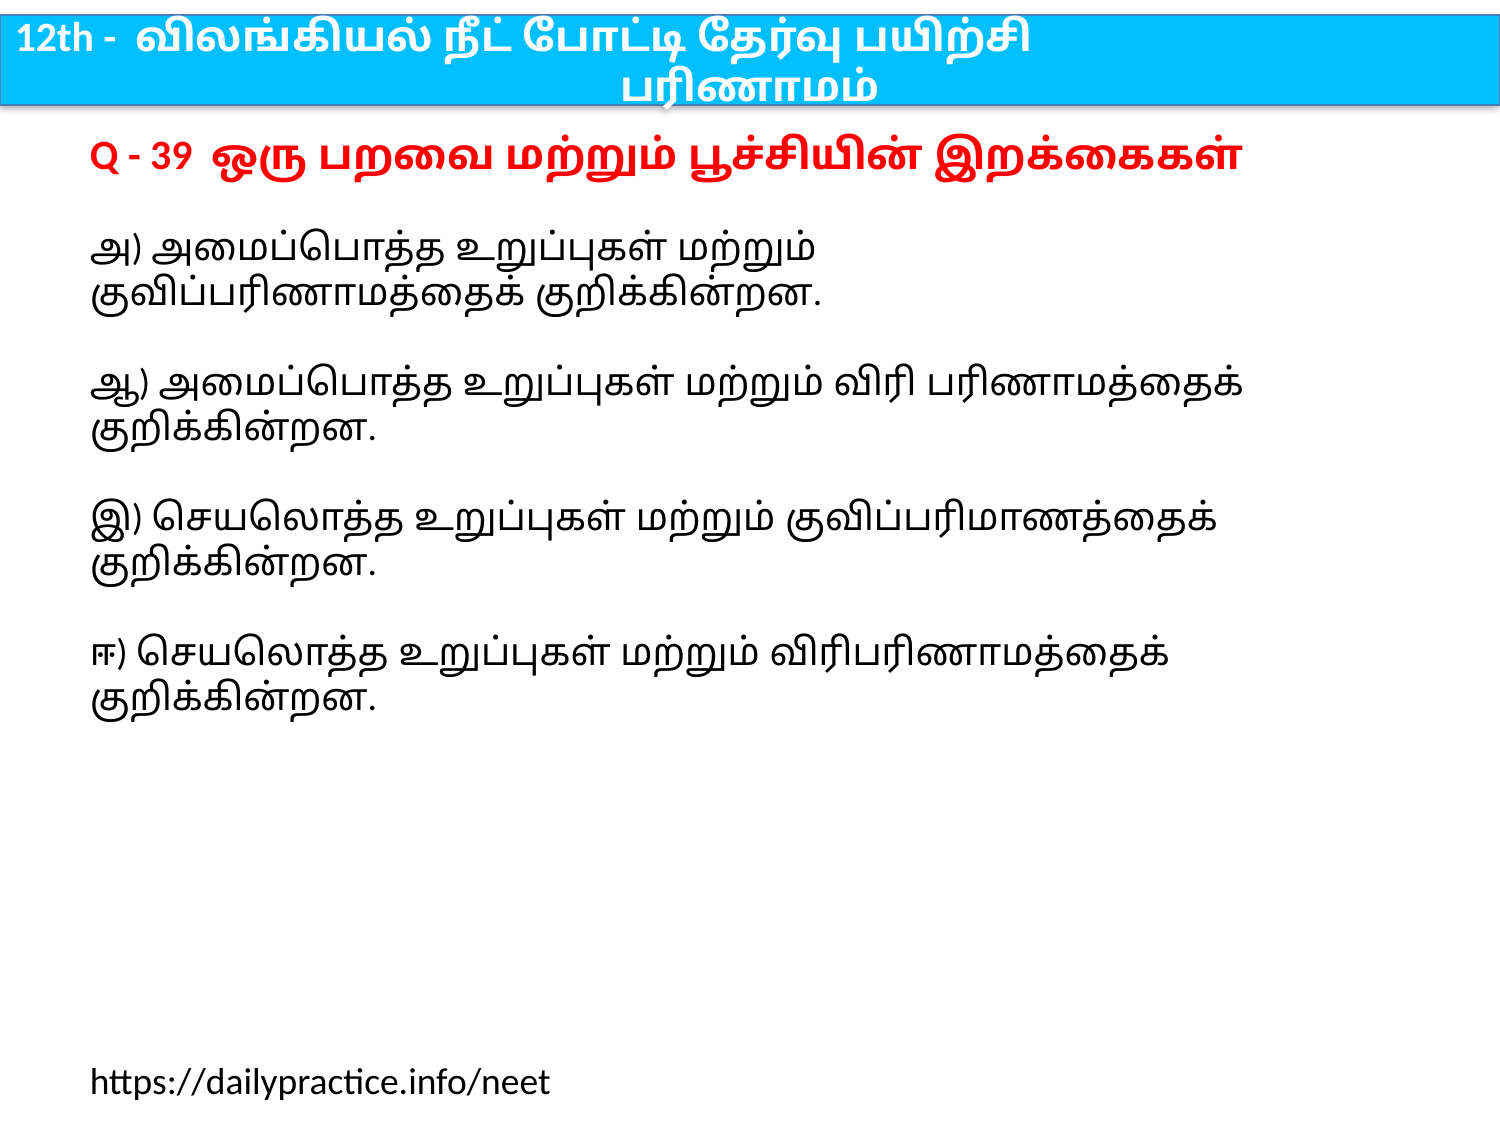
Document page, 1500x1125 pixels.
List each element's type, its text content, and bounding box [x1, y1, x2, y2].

text_box https://dailypractice.info/neet [74, 1049, 675, 1110]
text_box 12th - விலங்கியல் நீட் போட்டி தேர்வு பயிற்சி பரிணாமம் [0, 14, 1500, 106]
text_box Q - 39 ஒரு பறவை மற்றும் பூச்சியின் இறக்கைகள் அ) அமைப்பொத்த உறுப்புகள் மற்றும் குவிப்பரிணாமத்தைக் குறிக்கின்றன. ஆ) அமைப்பொத்த உறுப்புகள் மற்றும் விரி பரிணாமத்தைக் குறிக்கின்றன. இ) செயலொத்த உறுப்புகள் மற்றும் குவிப்பரிமாணத்தைக் குறிக்கின்றன. ஈ) செயலொத்த உறுப்புகள் மற்றும் விரிபரிணாமத்தைக் குறிக்கின்றன. [74, 75, 1275, 725]
